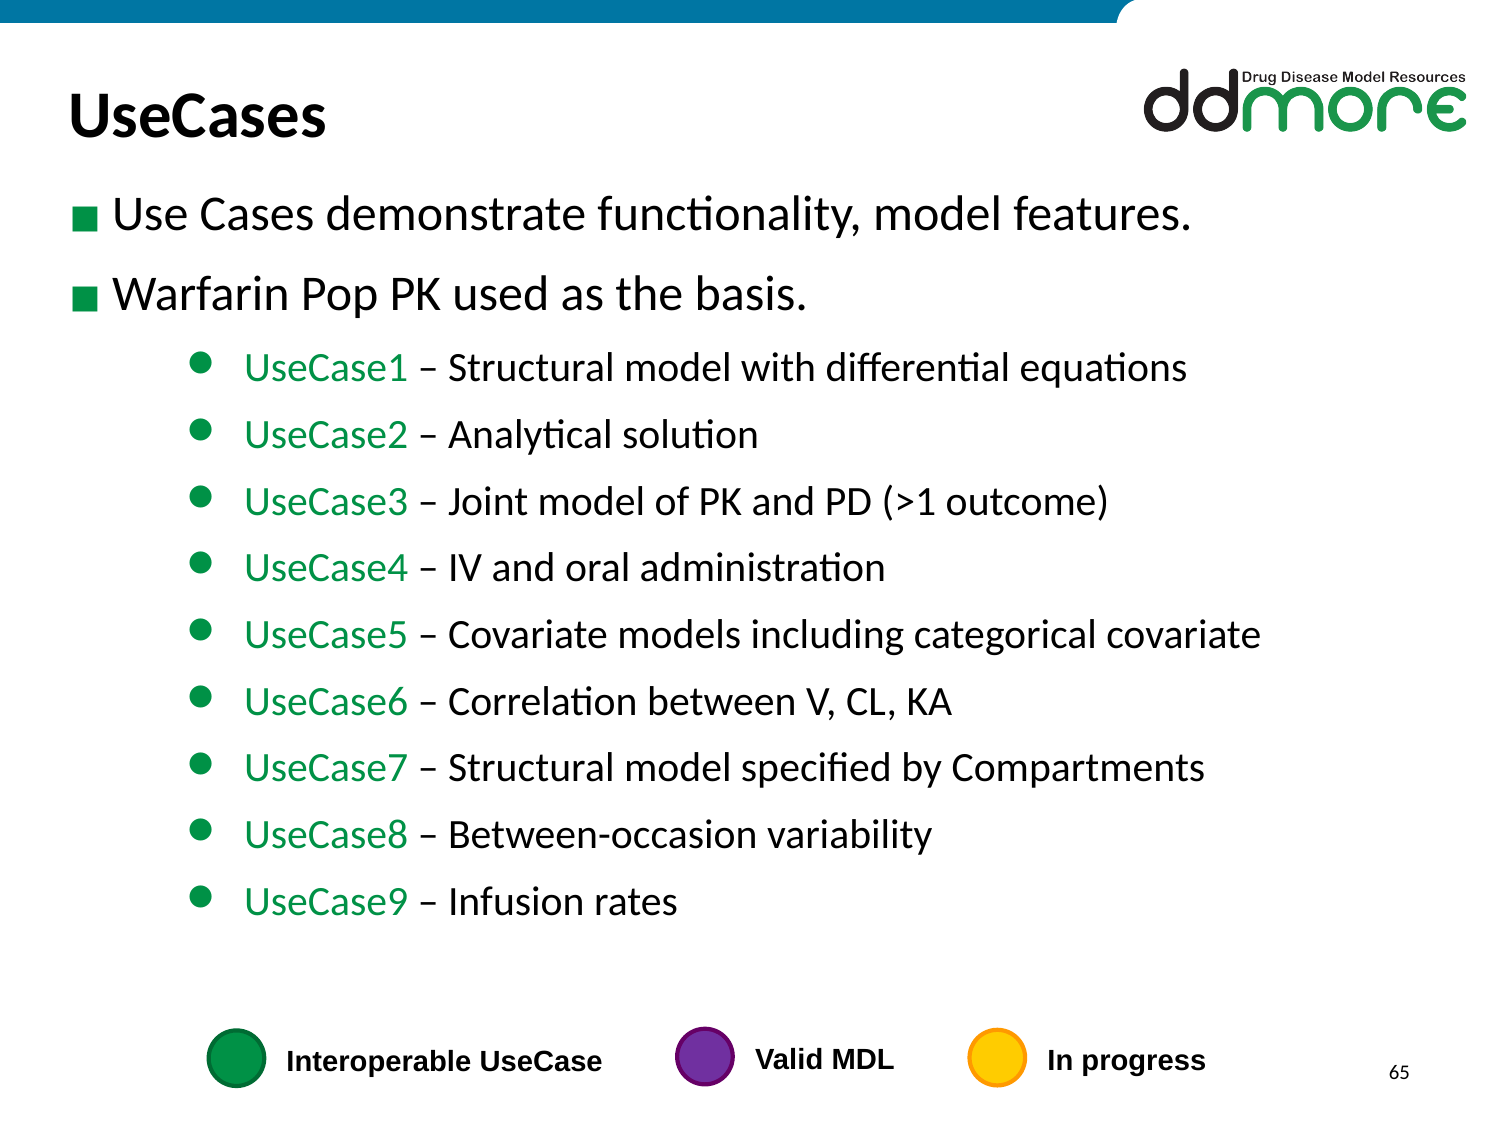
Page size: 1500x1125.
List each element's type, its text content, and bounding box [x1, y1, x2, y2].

list Use Cases demonstrate functionality, model features. Warfarin Pop PK used as the basis. UseCase1 – Structural model with differential equations UseCase2 – Analytical solution UseCase3 – Joint model of PK and PD (>1 outcome) UseCase4 – IV and oral administration UseCase5 – Covariate models including categorical covariate UseCase6 – Correlation between V, CL, KA UseCase7 – Structural model specified by Compartments UseCase8 – Between-occasion variability UseCase9 – Infusion rates [53, 172, 1425, 1028]
picture [1139, 66, 1476, 134]
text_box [676, 1028, 920, 1085]
slide_number 65 [1304, 1051, 1426, 1125]
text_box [969, 1029, 1242, 1086]
title UseCases [53, 40, 1105, 172]
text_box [208, 1030, 631, 1087]
